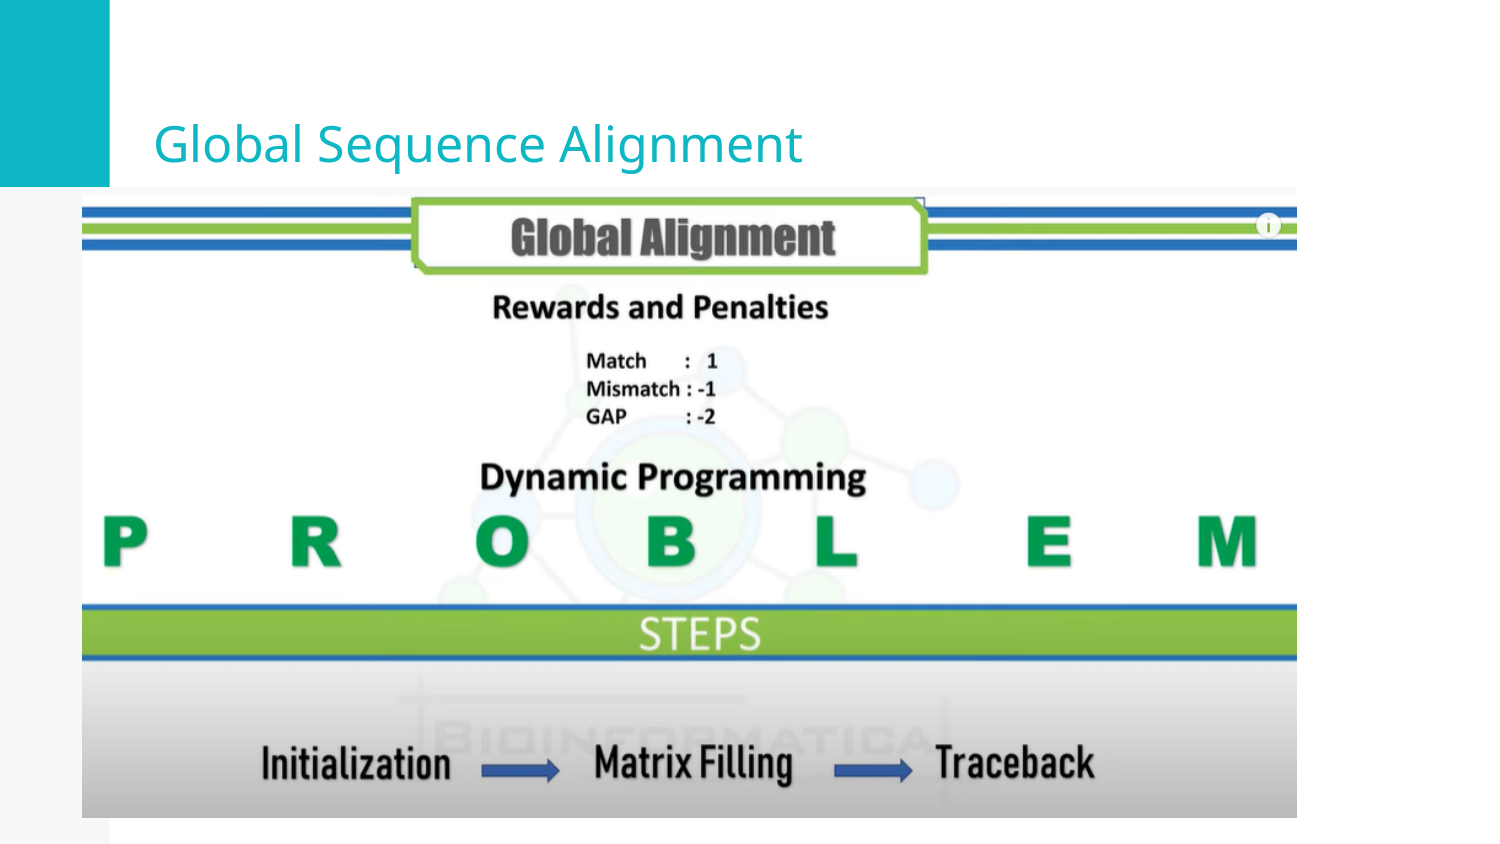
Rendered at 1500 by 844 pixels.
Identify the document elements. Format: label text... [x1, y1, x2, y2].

picture [81, 187, 1297, 818]
title Global Sequence Alignment [138, 0, 1063, 186]
